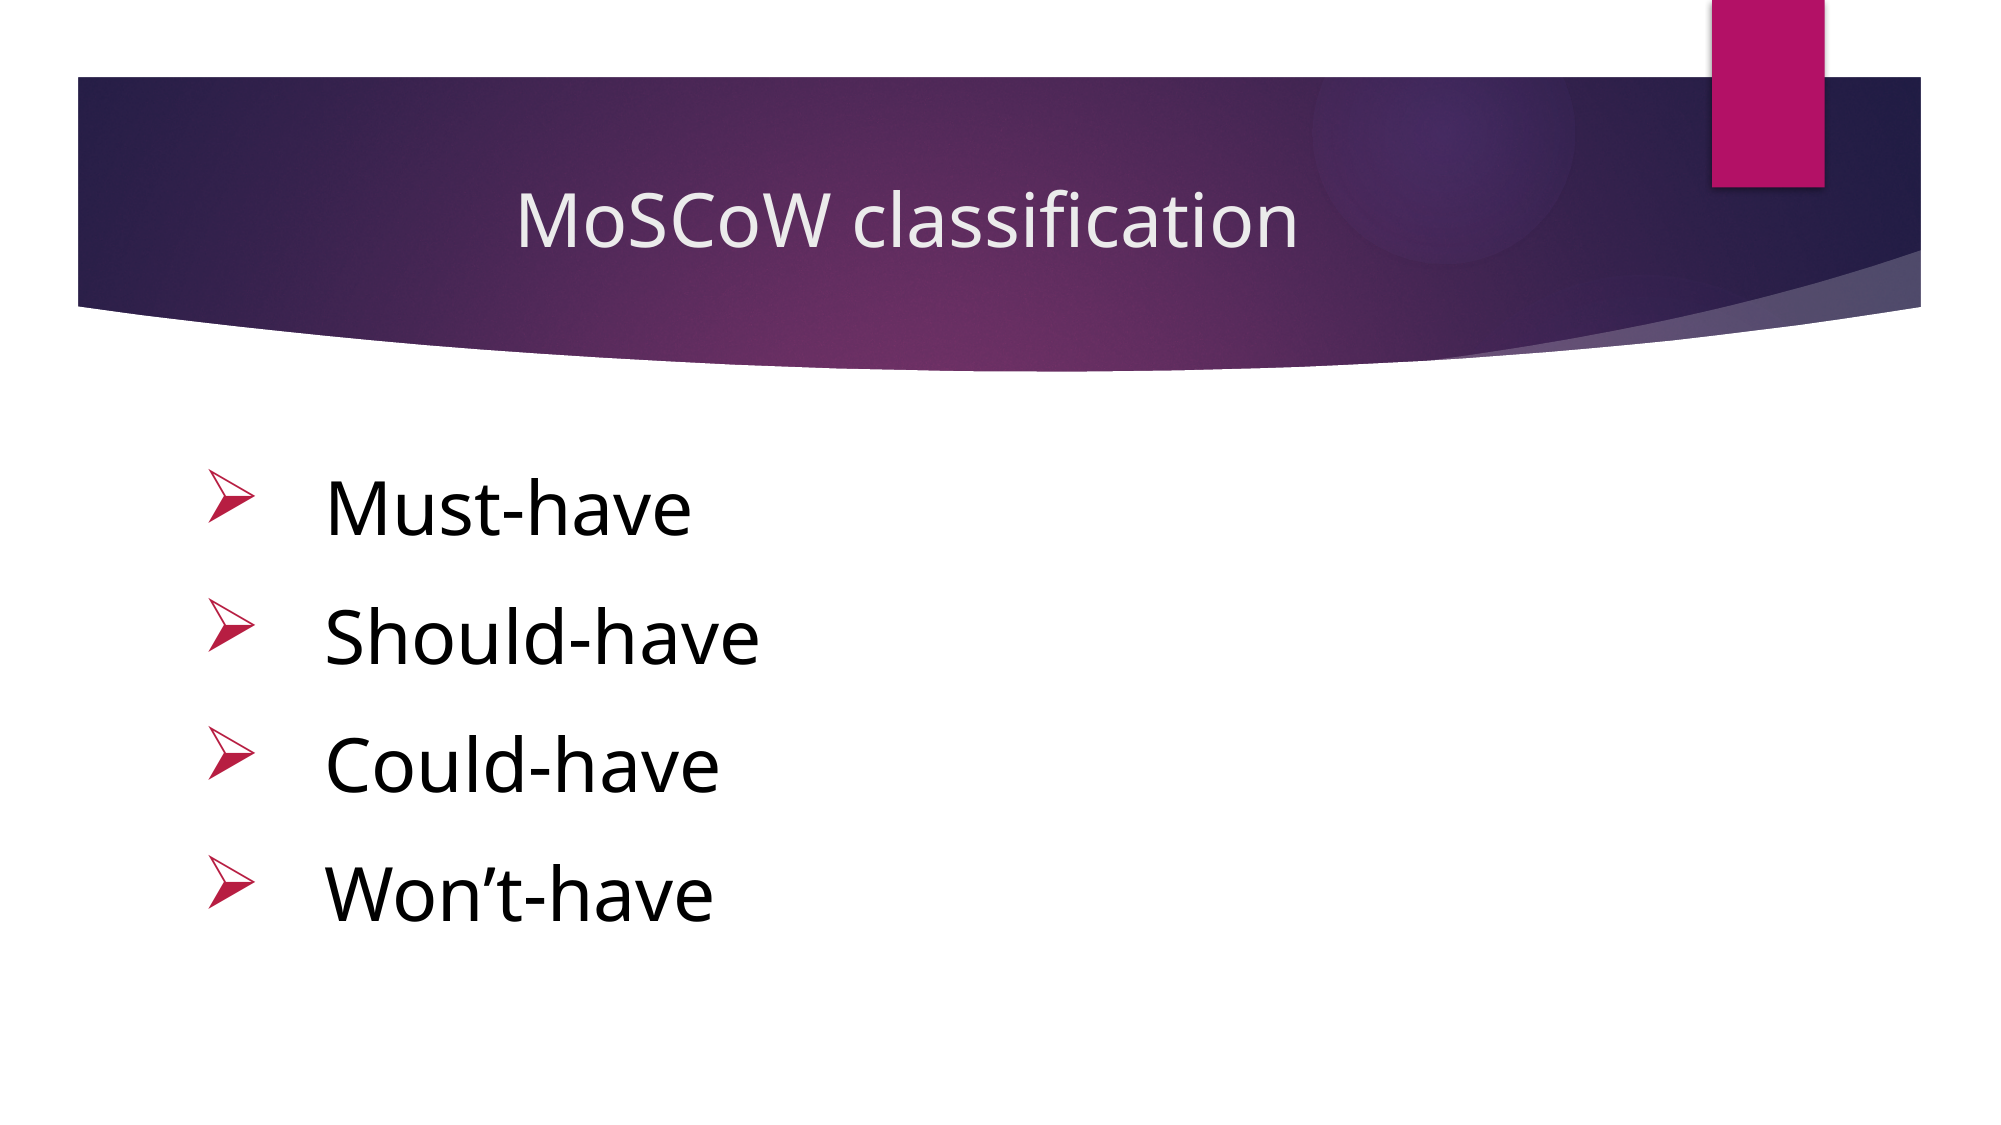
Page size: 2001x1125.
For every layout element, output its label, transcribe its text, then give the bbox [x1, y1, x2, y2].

title MoSCoW classification [189, 159, 1627, 276]
text_box Must-have Should-have Could-have Won’t-have [112, 435, 1835, 945]
